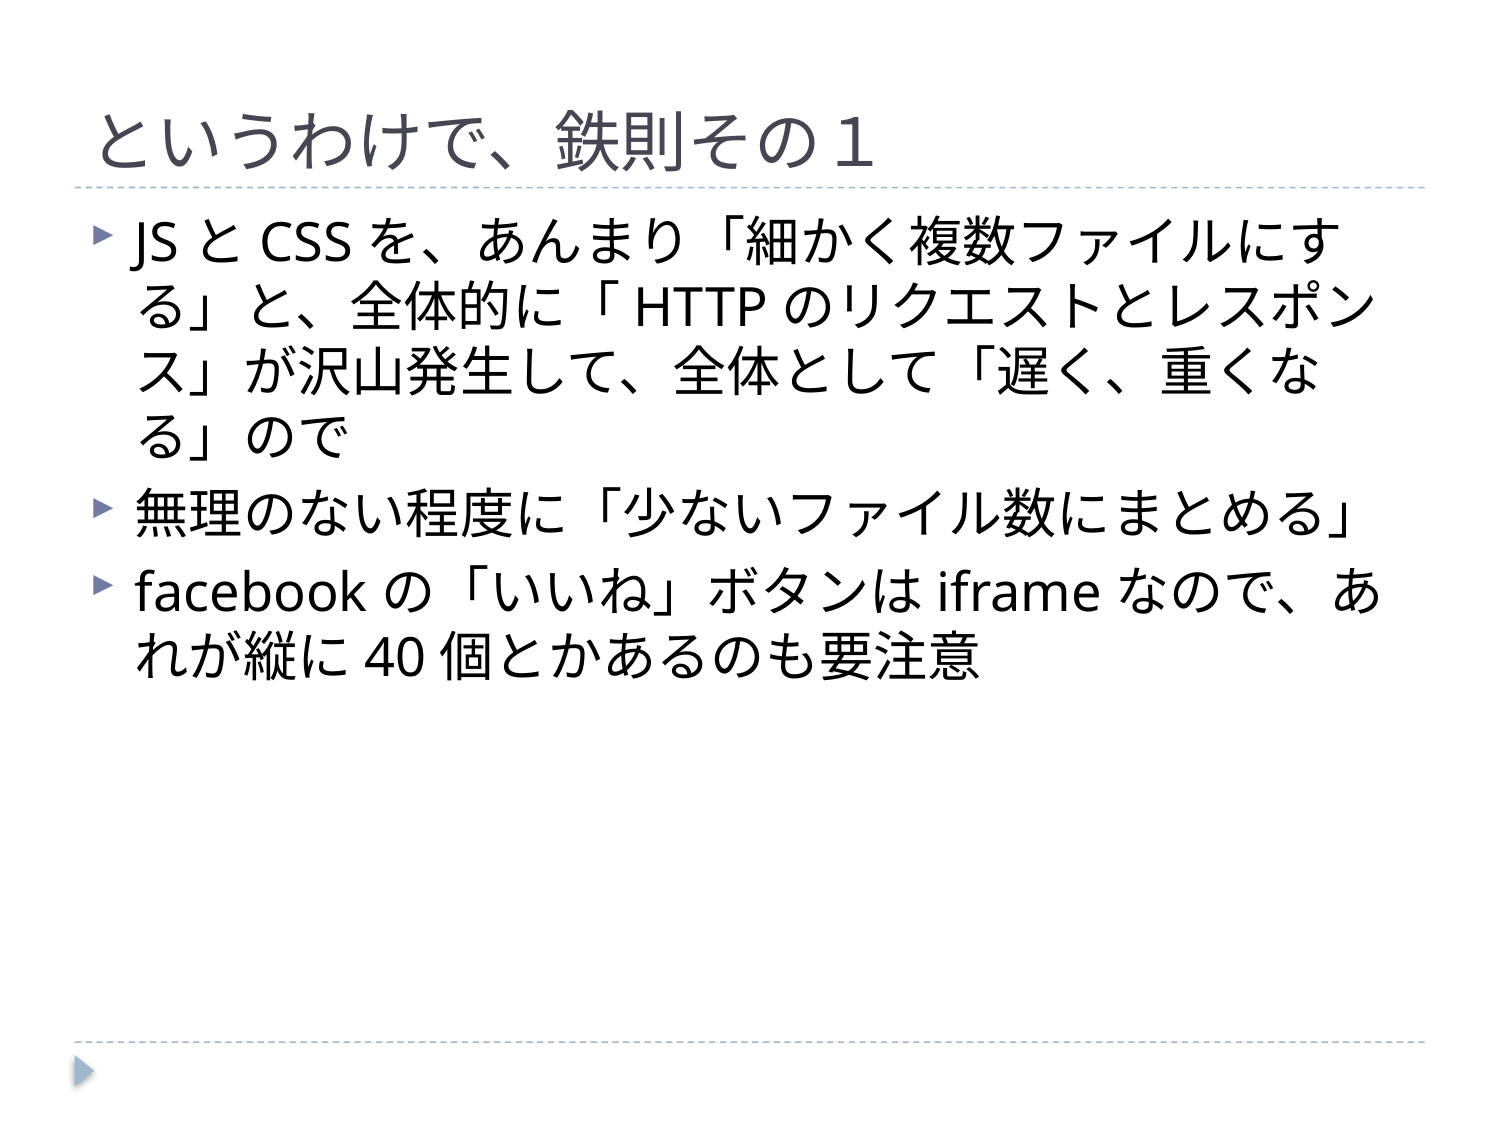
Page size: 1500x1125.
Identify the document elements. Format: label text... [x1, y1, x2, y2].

list JSとCSSを、あんまり「細かく複数ファイルにする」と、全体的に「HTTPのリクエストとレスポンス」が沢山発生して、全体として「遅く、重くなる」ので 無理のない程度に「少ないファイル数にまとめる」 facebookの「いいね」ボタンはiframeなので、あれが縦に40個とかあるのも要注意 [75, 200, 1425, 1010]
title というわけで、鉄則その１ [75, 24, 1425, 188]
